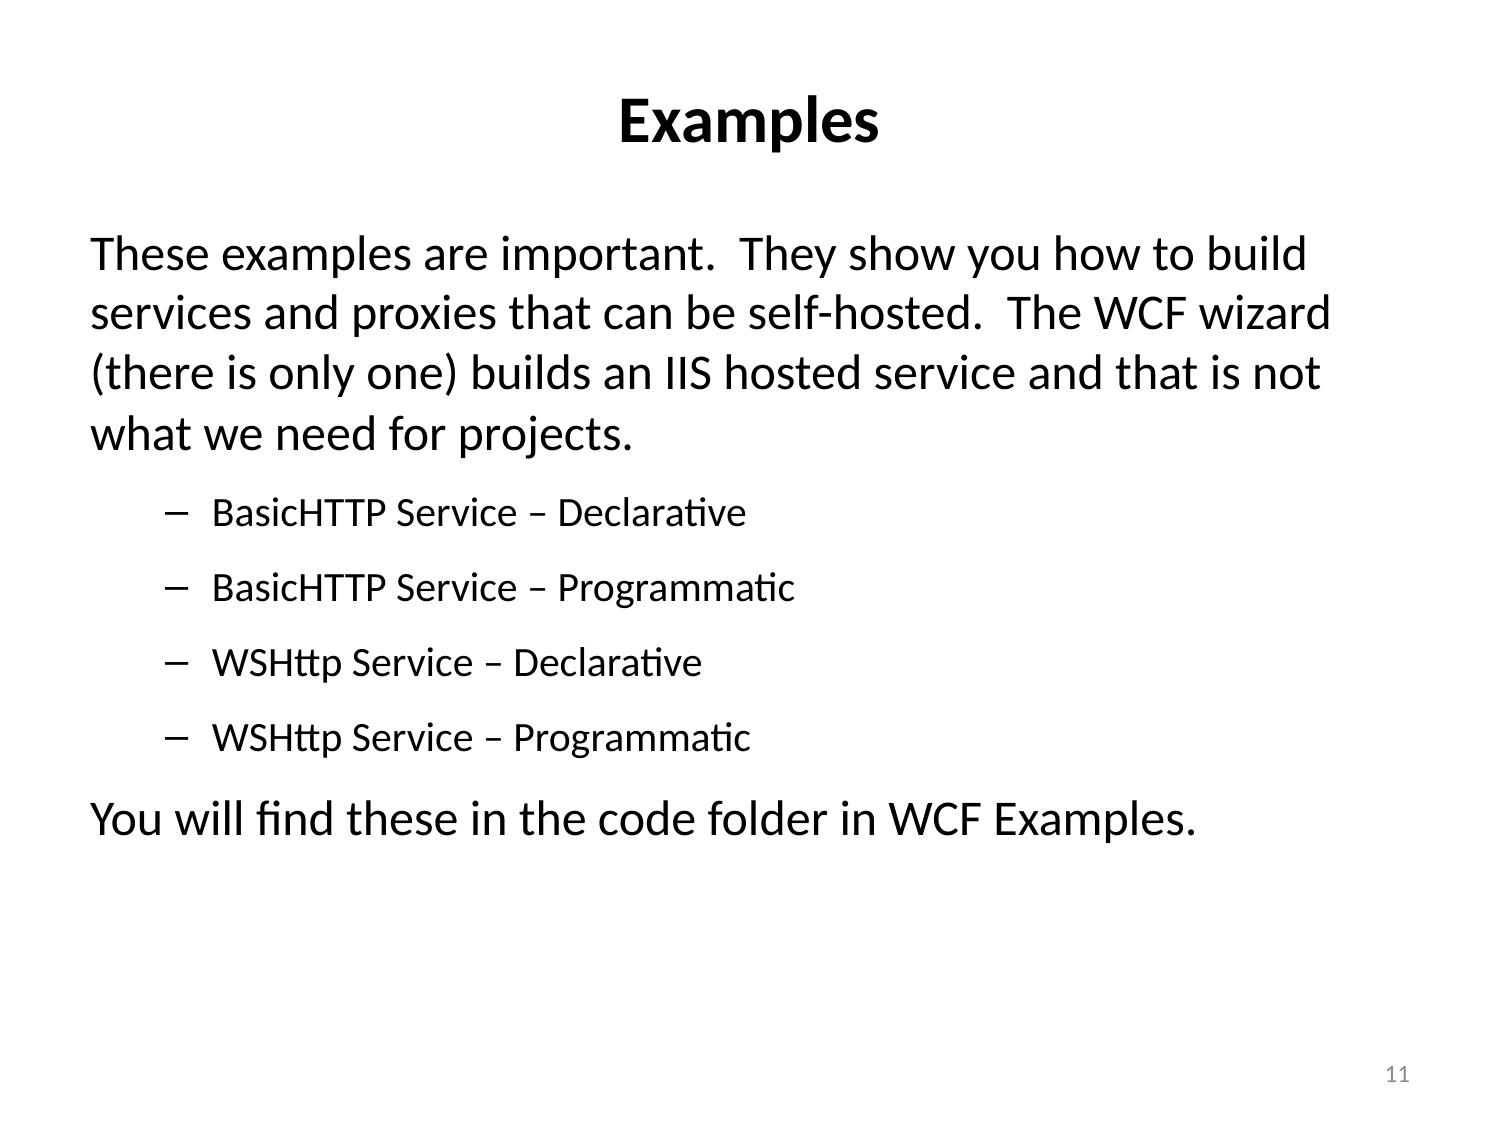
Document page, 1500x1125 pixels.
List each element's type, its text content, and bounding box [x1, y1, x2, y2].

slide_number 11 [1074, 1042, 1425, 1103]
title Examples [75, 45, 1425, 188]
list These examples are important. They show you how to build services and proxies that can be self-hosted. The WCF wizard (there is only one) builds an IIS hosted service and that is not what we need for projects. BasicHTTP Service – Declarative BasicHTTP Service – Programmatic WSHttp Service – Declarative WSHttp Service – Programmatic You will find these in the code folder in WCF Examples. [75, 212, 1425, 1005]
